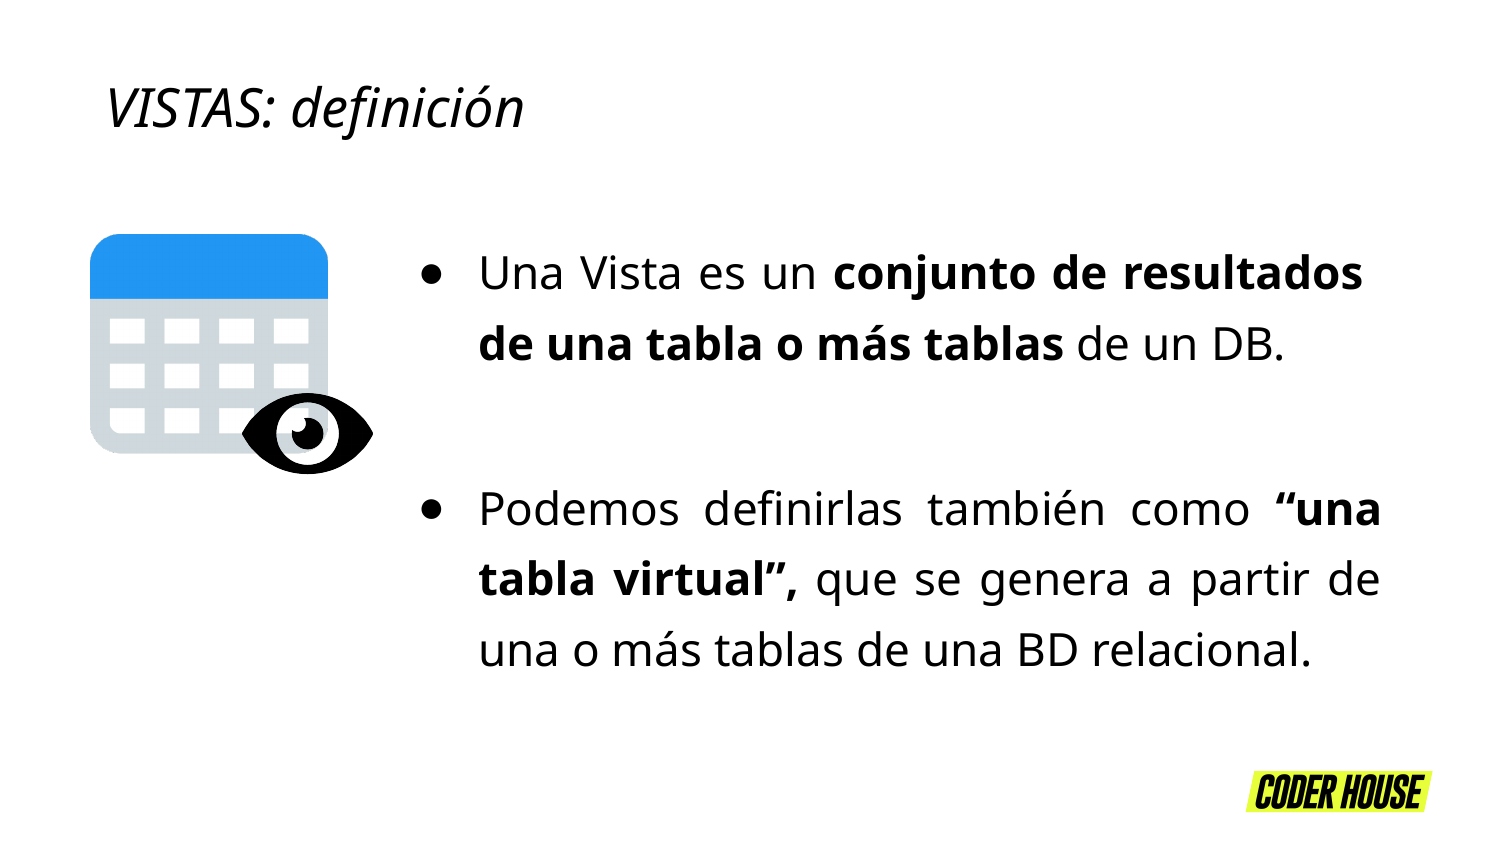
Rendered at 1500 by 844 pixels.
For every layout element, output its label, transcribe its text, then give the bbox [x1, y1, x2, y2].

text_box Una Vista es un conjunto de resultados de una tabla o más tablas de un DB. [388, 213, 1385, 385]
picture [1241, 764, 1437, 819]
text_box Podemos definirlas también como “una tabla virtual”, que se genera a partir de una o más tablas de una BD relacional. [388, 449, 1404, 617]
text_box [89, 224, 373, 500]
text_box VISTAS: definición [90, 58, 1410, 175]
